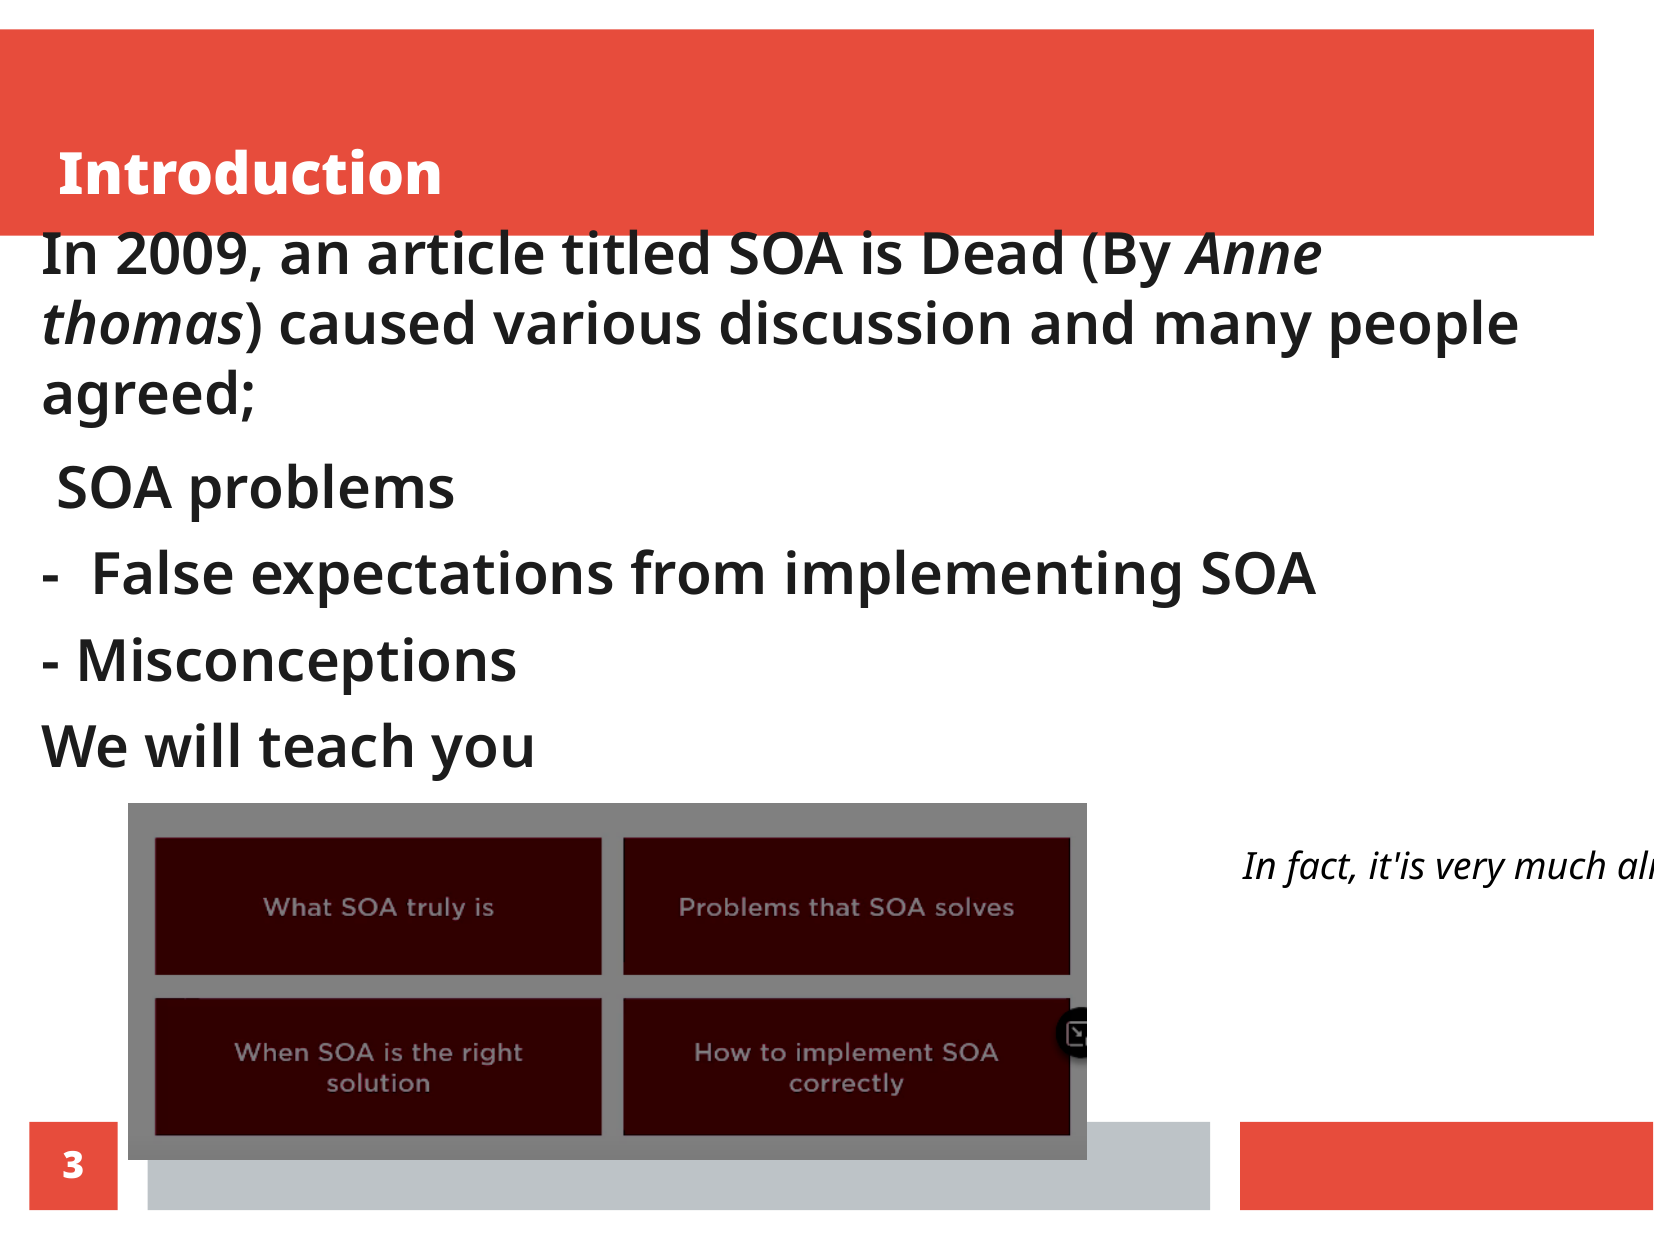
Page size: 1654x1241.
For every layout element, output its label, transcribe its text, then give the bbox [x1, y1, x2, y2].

picture [128, 802, 1087, 1161]
text_box In fact, it'is very much alive and will continue to be for a considerable time [1228, 834, 1567, 1110]
text_box Introduction [58, 58, 1594, 207]
text_box <numéro> [29, 1121, 118, 1211]
text_box In 2009, an article titled SOA is Dead (By Anne thomas) caused various discussion and many people agreed; SOA problems - False expectations from implementing SOA - Misconceptions We will teach you [41, 147, 1547, 1134]
